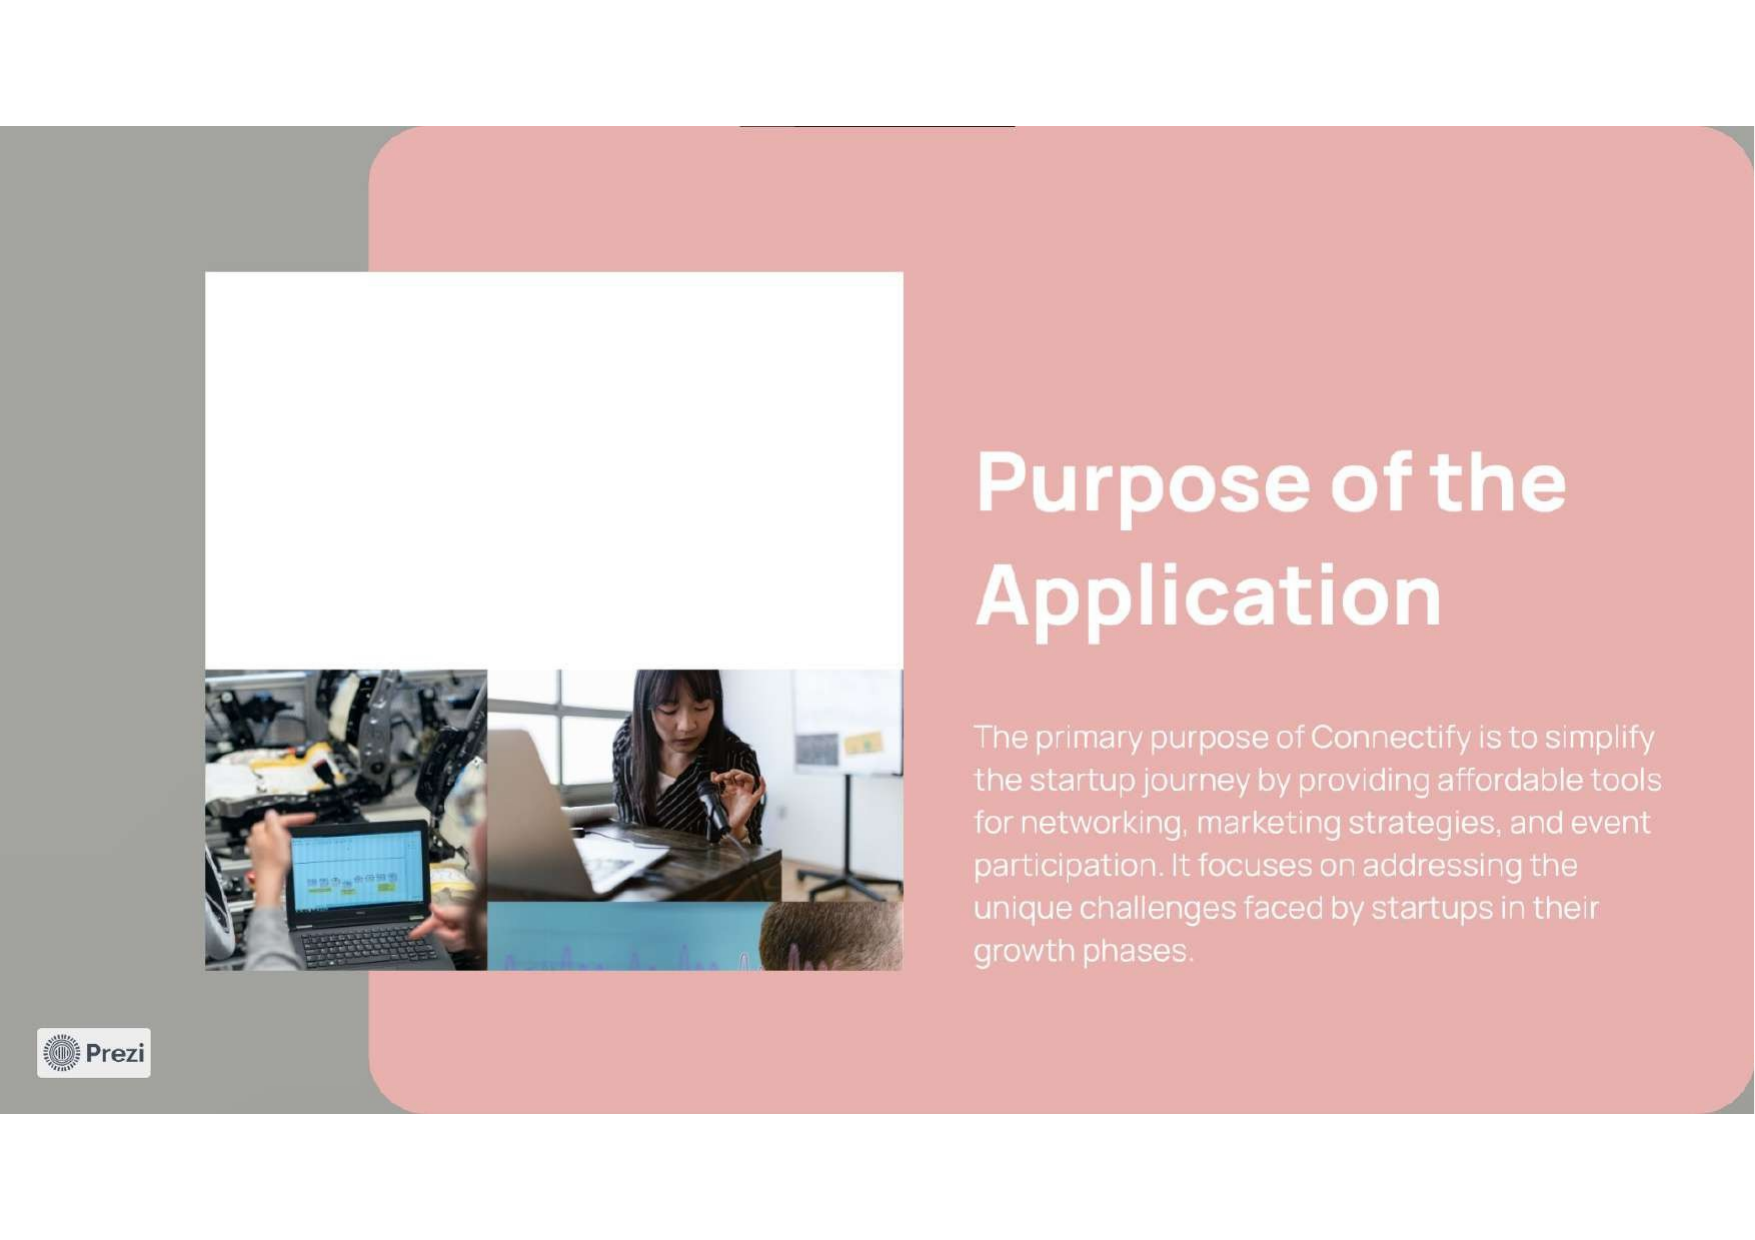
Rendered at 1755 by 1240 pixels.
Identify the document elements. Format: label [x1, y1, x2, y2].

picture [0, 126, 1755, 1114]
